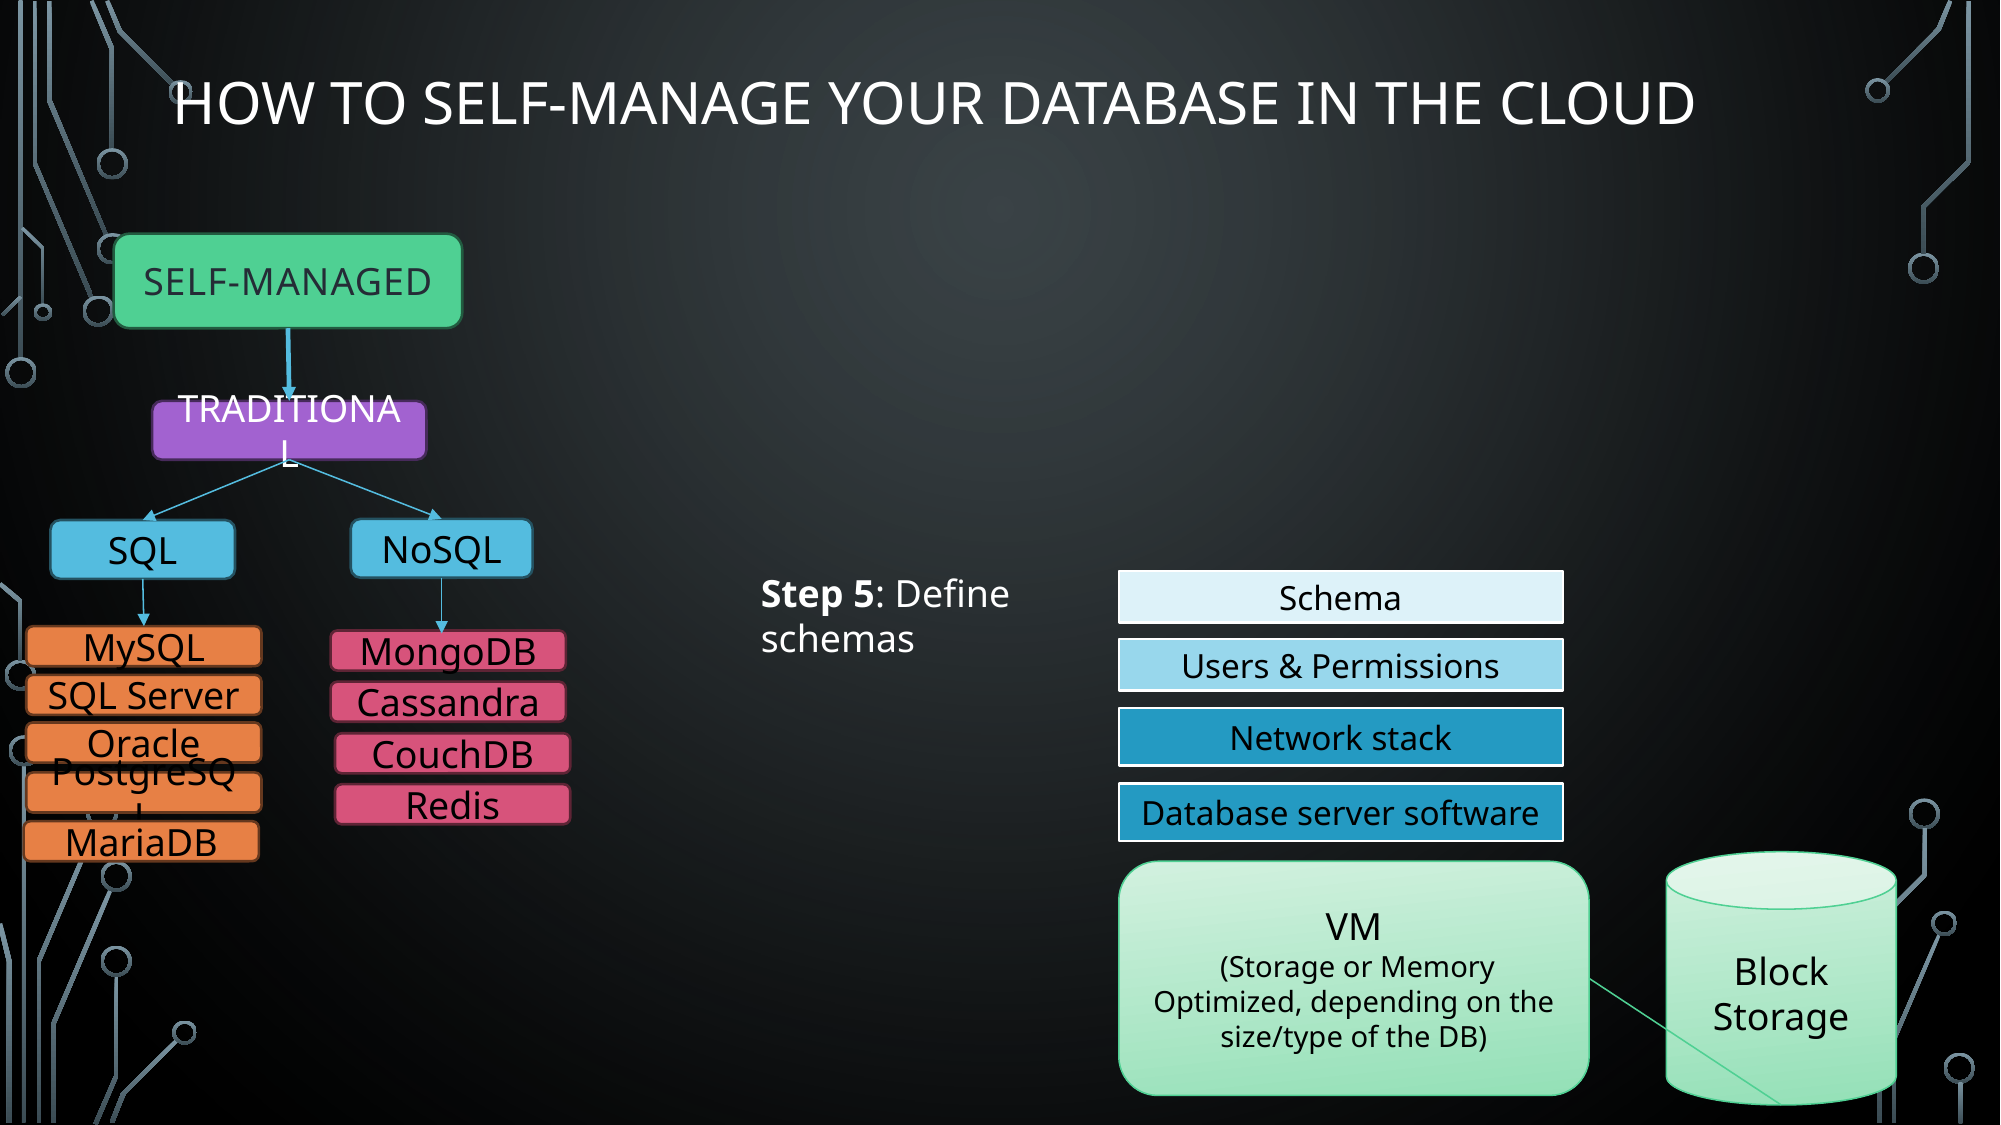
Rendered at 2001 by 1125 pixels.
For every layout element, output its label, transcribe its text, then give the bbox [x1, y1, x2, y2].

text_box Users & Permissions [1118, 638, 1564, 692]
text_box VM (Storage or Memory Optimized, depending on the size/type of the DB) [1118, 860, 1590, 1097]
text_box Block Storage [1665, 850, 1898, 1106]
text_box Step 5: Define schemas [746, 562, 1086, 668]
title How to Self-Manage your Database in the Cloud [157, 65, 1911, 146]
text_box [23, 233, 571, 862]
text_box Database server software [1118, 782, 1564, 842]
text_box Schema [1118, 570, 1564, 624]
text_box Network stack [1118, 707, 1564, 767]
